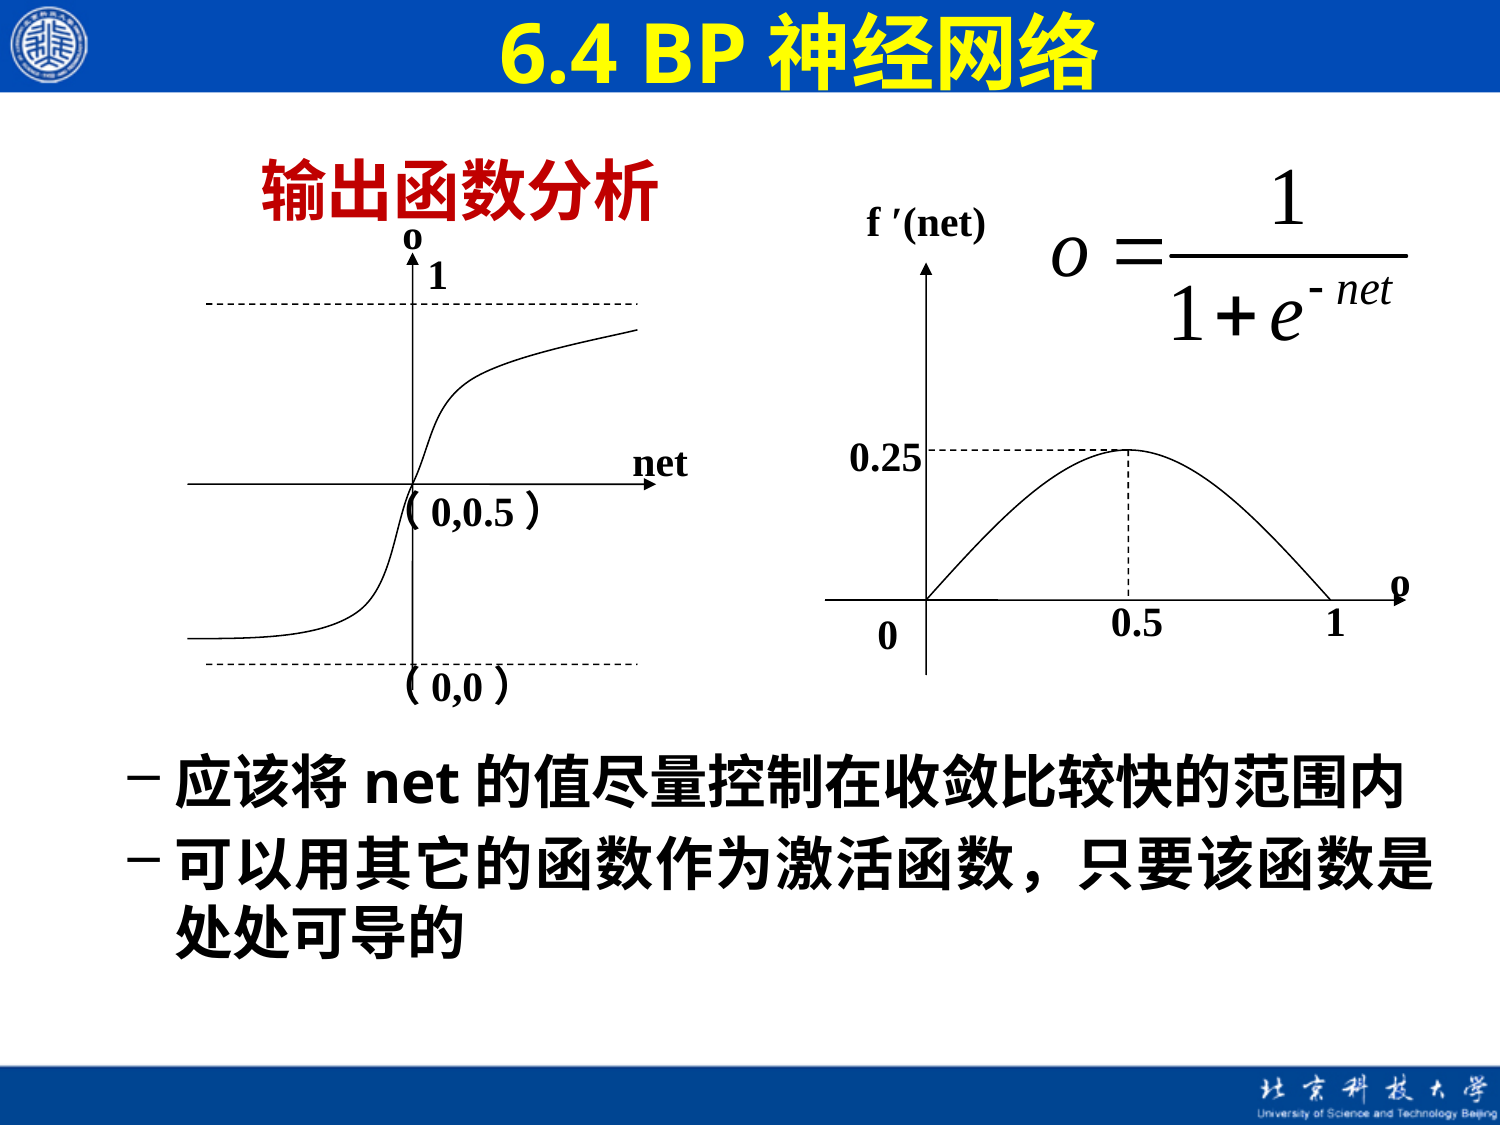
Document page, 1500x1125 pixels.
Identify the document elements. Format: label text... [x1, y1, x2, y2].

picture [0, 0, 1500, 1125]
text_box 6.4 BP神经网络 [124, 0, 1475, 101]
title 输出函数分析 [244, 149, 1035, 229]
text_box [1039, 146, 1420, 359]
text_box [187, 199, 704, 718]
list 应该将net的值尽量控制在收敛比较快的范围内 可以用其它的函数作为激活函数，只要该函数是处处可导的 [37, 737, 1450, 988]
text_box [824, 187, 1427, 676]
